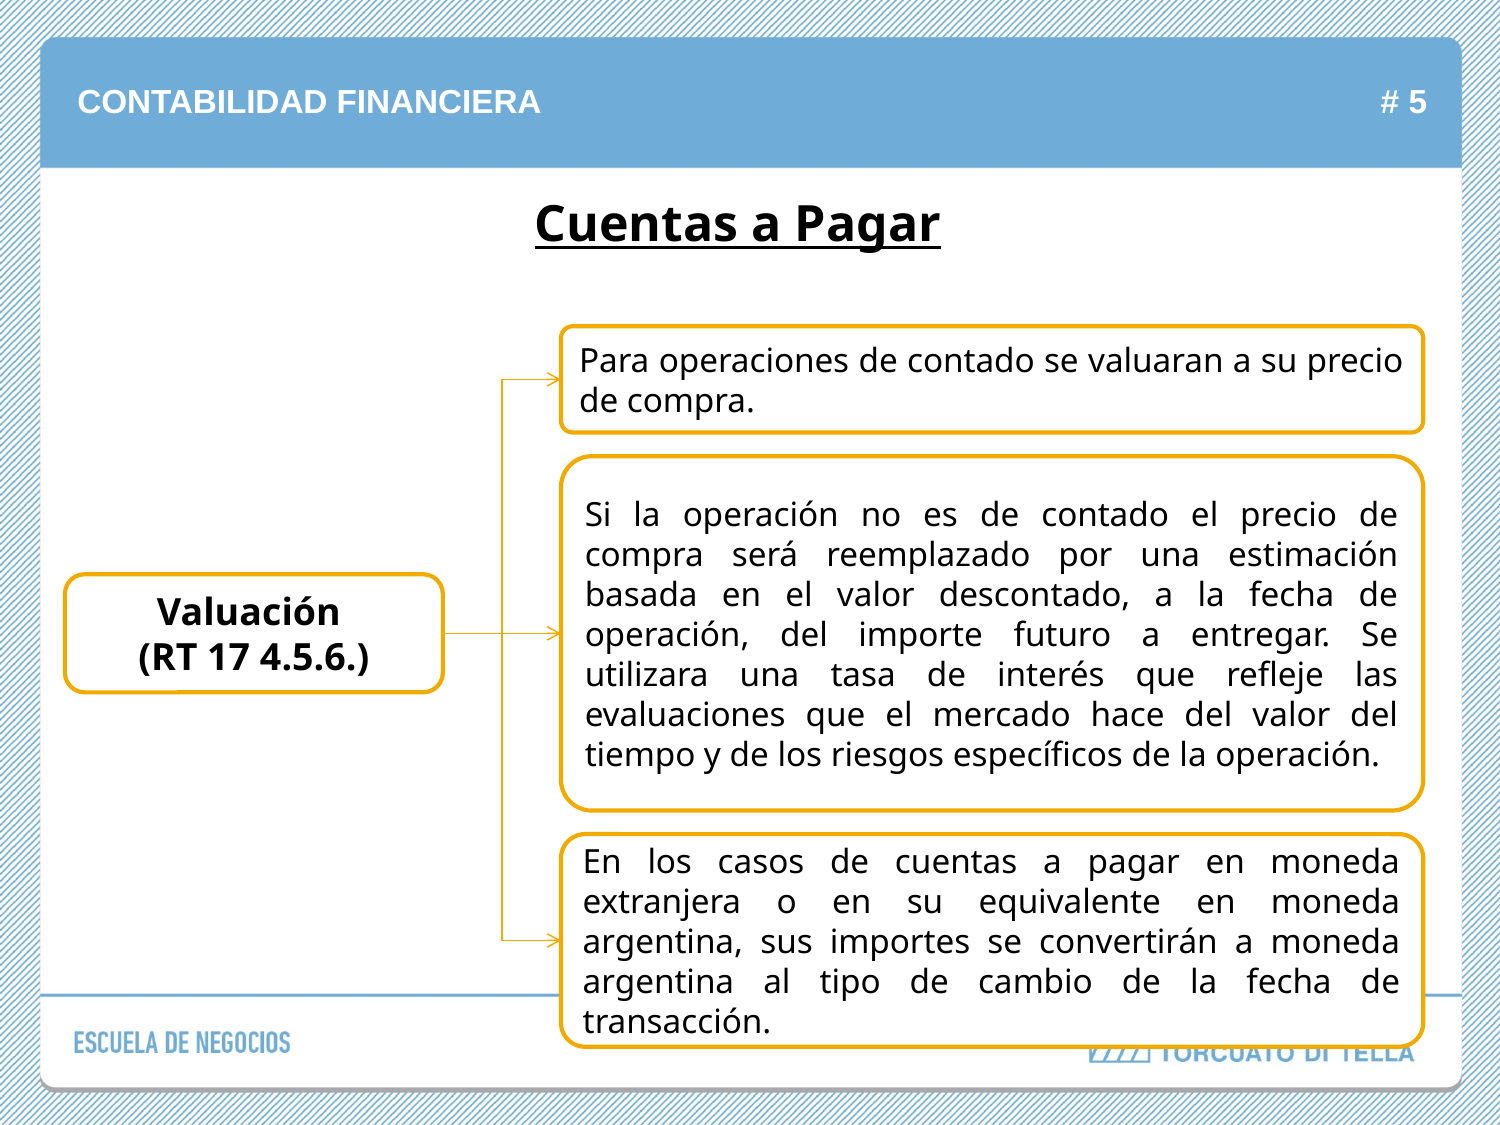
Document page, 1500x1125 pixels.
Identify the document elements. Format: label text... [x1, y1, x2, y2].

picture [0, 0, 1500, 1125]
text_box En los casos de cuentas a pagar en moneda extranjera o en su equivalente en moneda argentina, sus importes se convertirán a moneda argentina al tipo de cambio de la fecha de transacción. [558, 831, 1426, 1049]
text_box Para operaciones de contado se valuaran a su precio de compra. [558, 324, 1426, 435]
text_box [442, 379, 562, 631]
text_box Valuación (RT 17 4.5.6.) [62, 572, 437, 695]
text_box Si la operación no es de contado el precio de compra será reemplazado por una estimación basada en el valor descontado, a la fecha de operación, del importe futuro a entregar. Se utilizara una tasa de interés que refleje las evaluaciones que el mercado hace del valor del tiempo y de los riesgos específicos de la operación. [566, 454, 1426, 813]
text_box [442, 633, 562, 941]
text_box Cuentas a Pagar [123, 184, 1353, 260]
